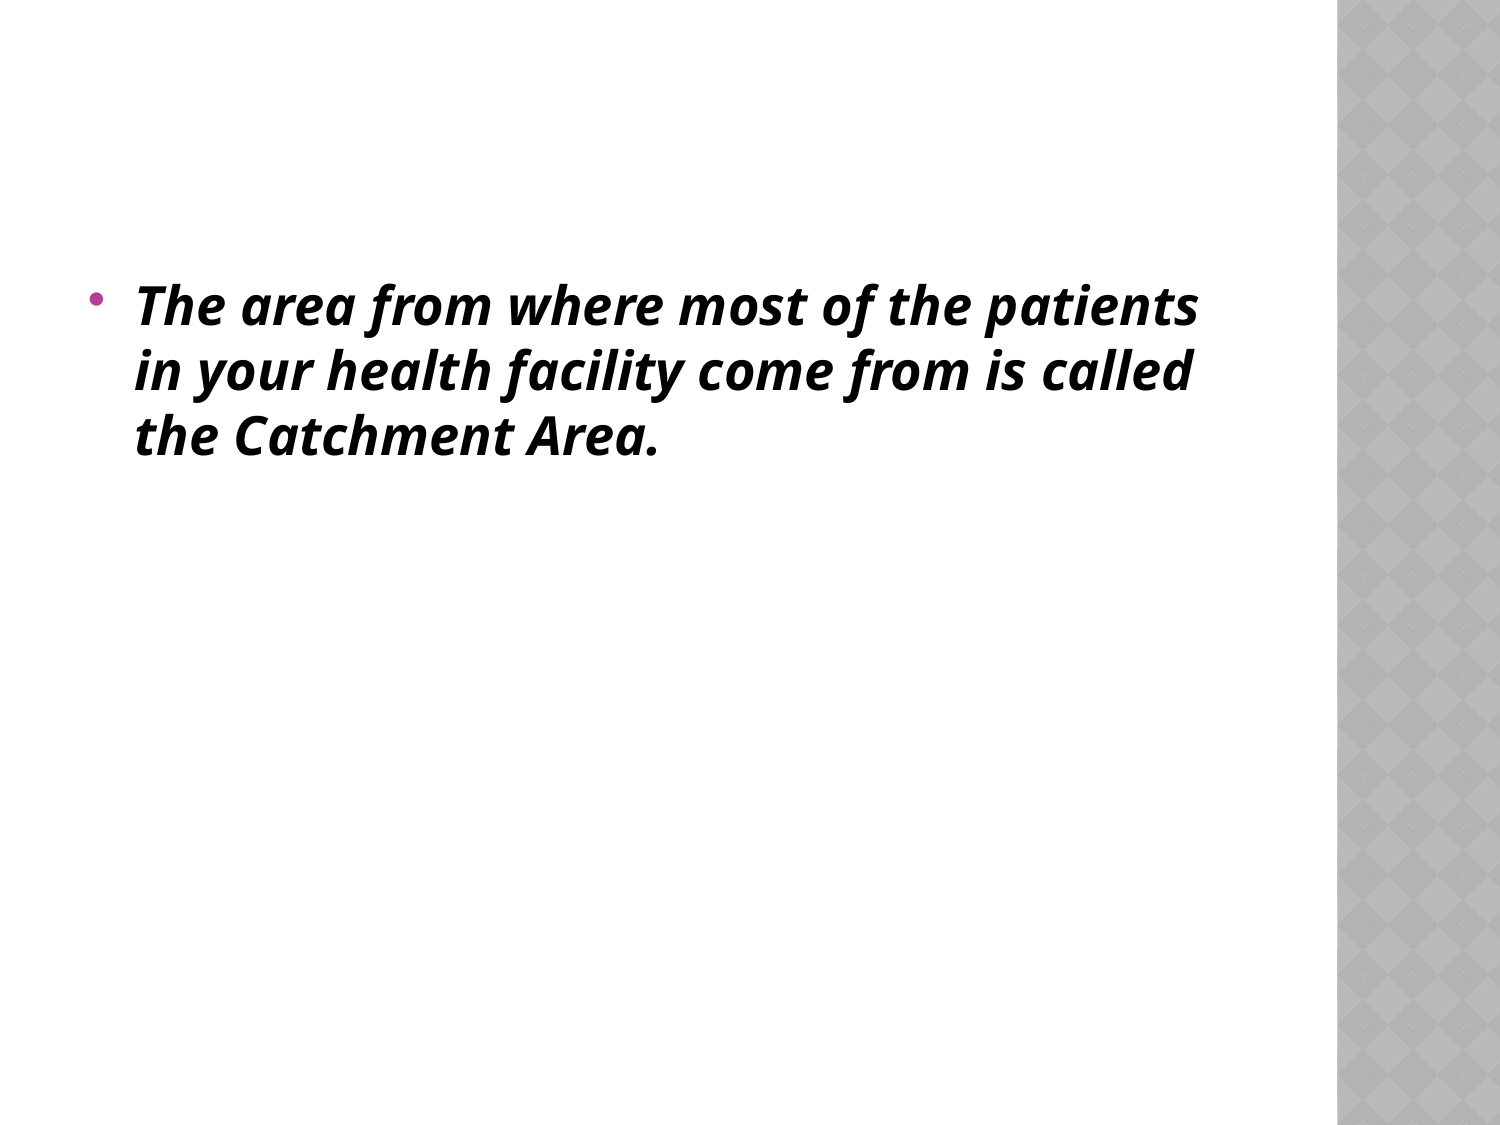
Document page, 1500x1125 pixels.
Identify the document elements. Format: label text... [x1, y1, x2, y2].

list The area from where most of the patients in your health facility come from is called the Catchment Area. [75, 264, 1263, 1059]
